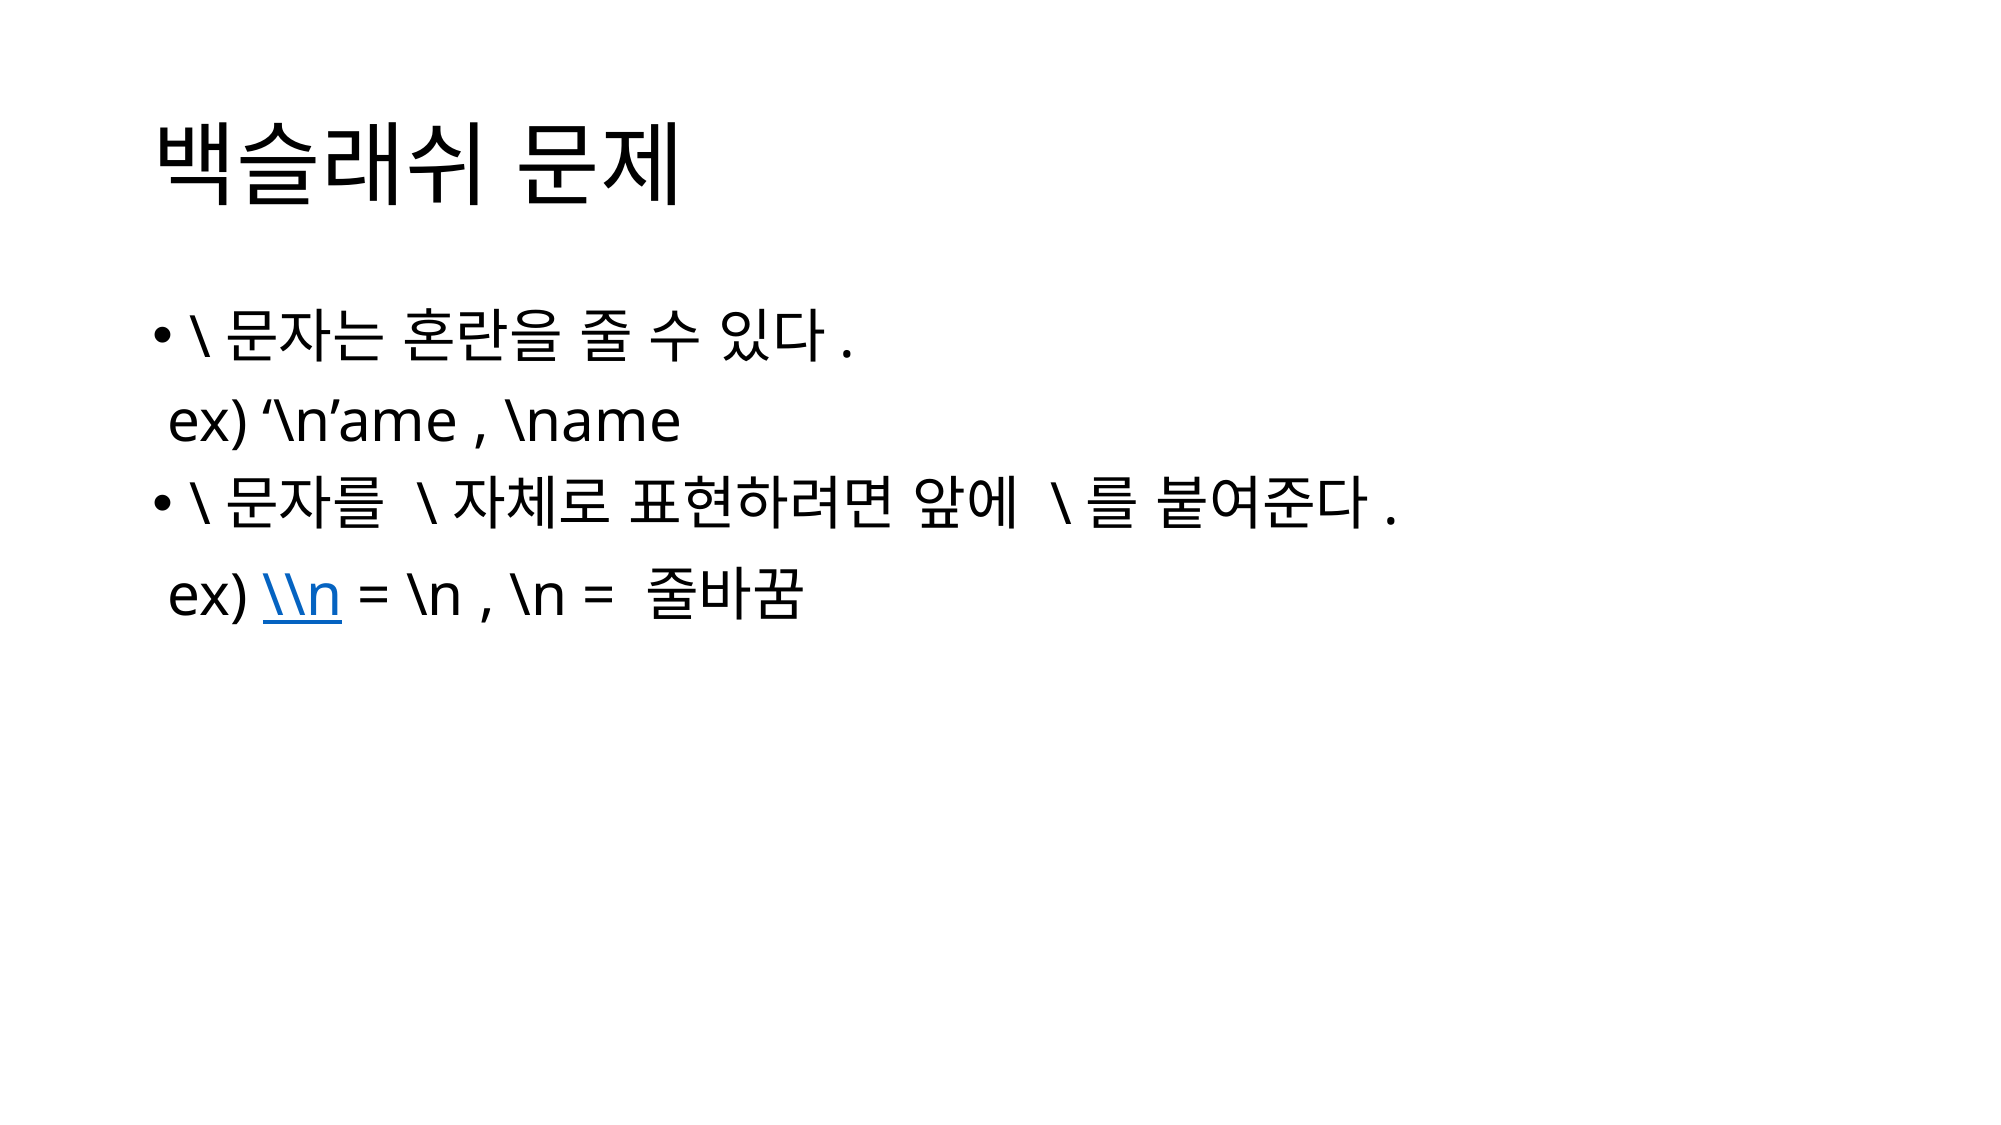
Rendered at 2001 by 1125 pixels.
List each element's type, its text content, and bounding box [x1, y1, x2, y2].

list \문자는 혼란을 줄 수 있다. ex) ‘\n’ame , \name \문자를 \자체로 표현하려면 앞에 \를 붙여준다. ex) \\n = \n , \n = 줄바꿈 [137, 299, 1863, 1014]
title 백슬래쉬 문제 [137, 59, 1863, 278]
